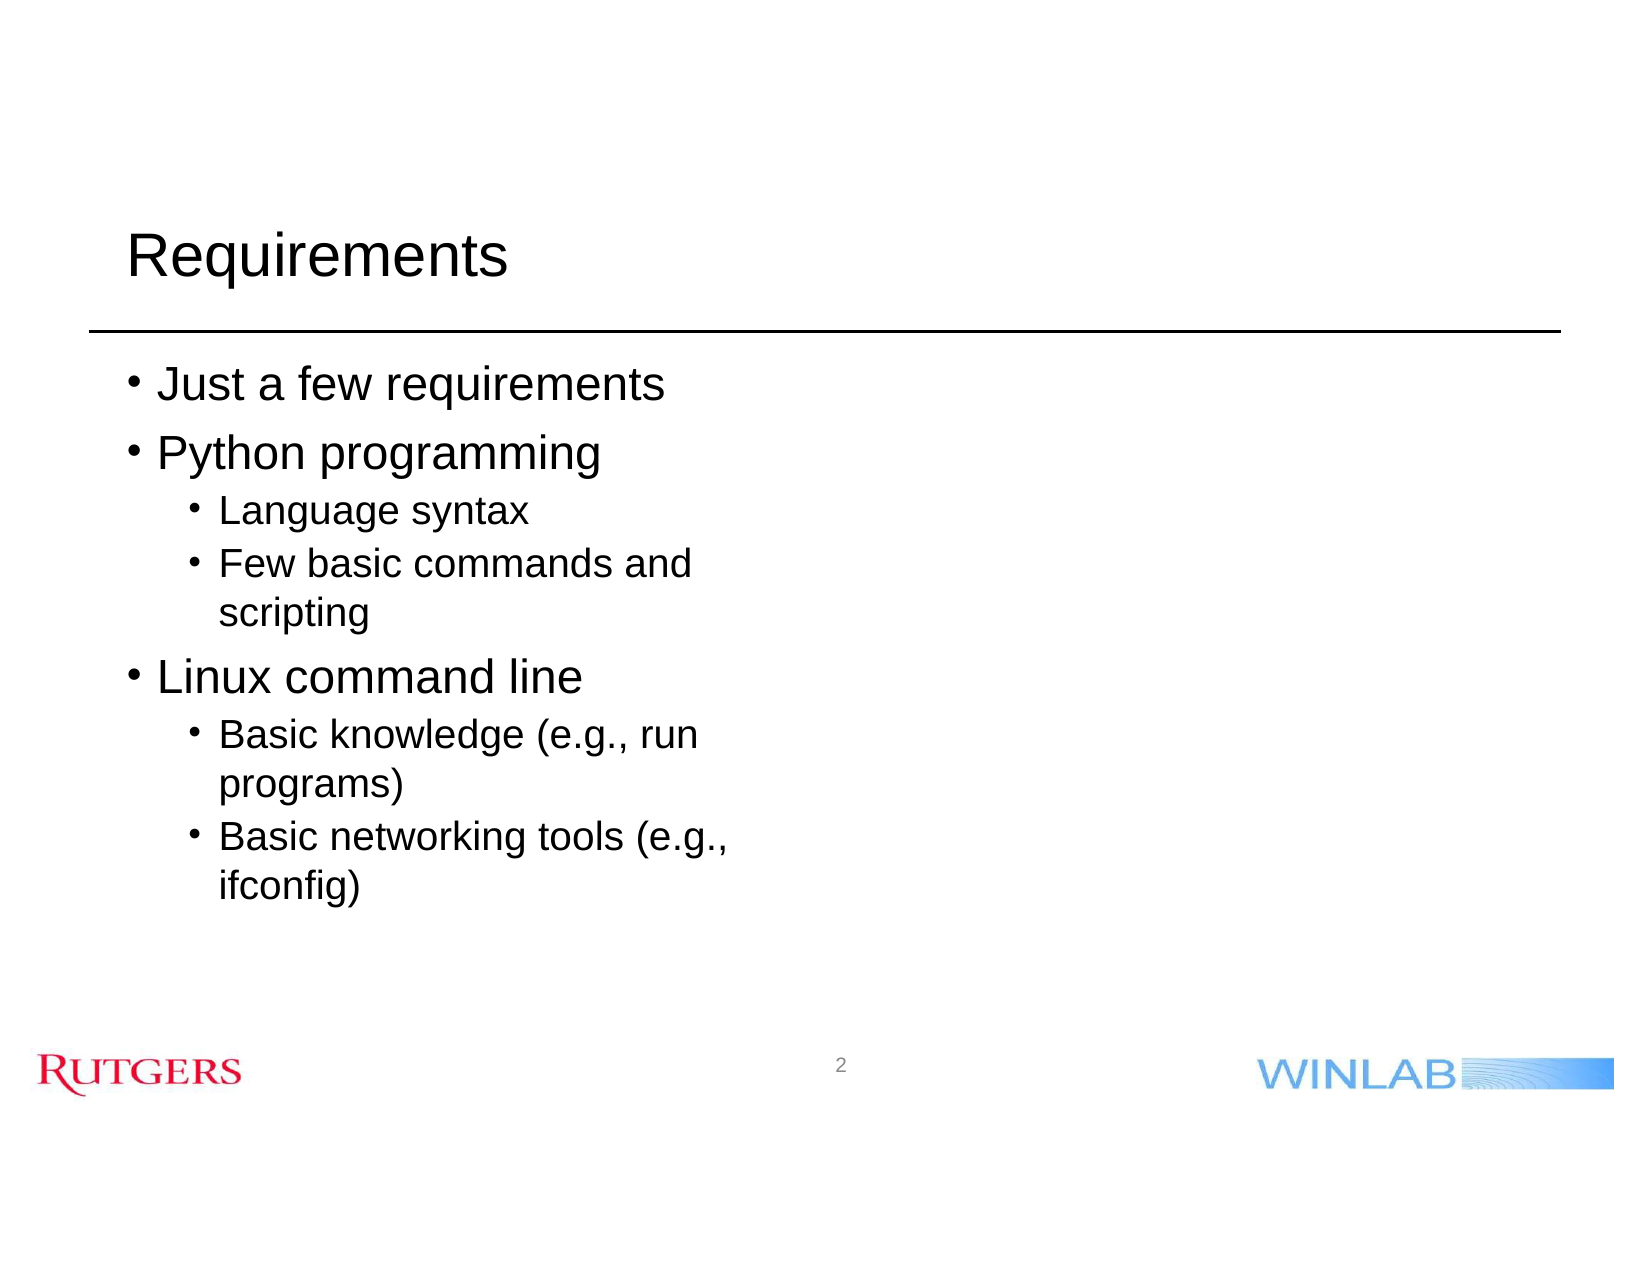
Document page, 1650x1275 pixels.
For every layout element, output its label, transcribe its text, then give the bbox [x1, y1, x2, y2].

picture [1256, 1057, 1614, 1090]
text_box Just a few requirements Python programming Language syntax Few basic commands and scripting Linux command line Basic knowledge (e.g., run programs) Basic networking tools (e.g., ifconfig) [123, 338, 840, 908]
picture [30, 1048, 249, 1102]
title Requirements [123, 211, 788, 338]
slide_number ‹#› [829, 1051, 855, 1275]
